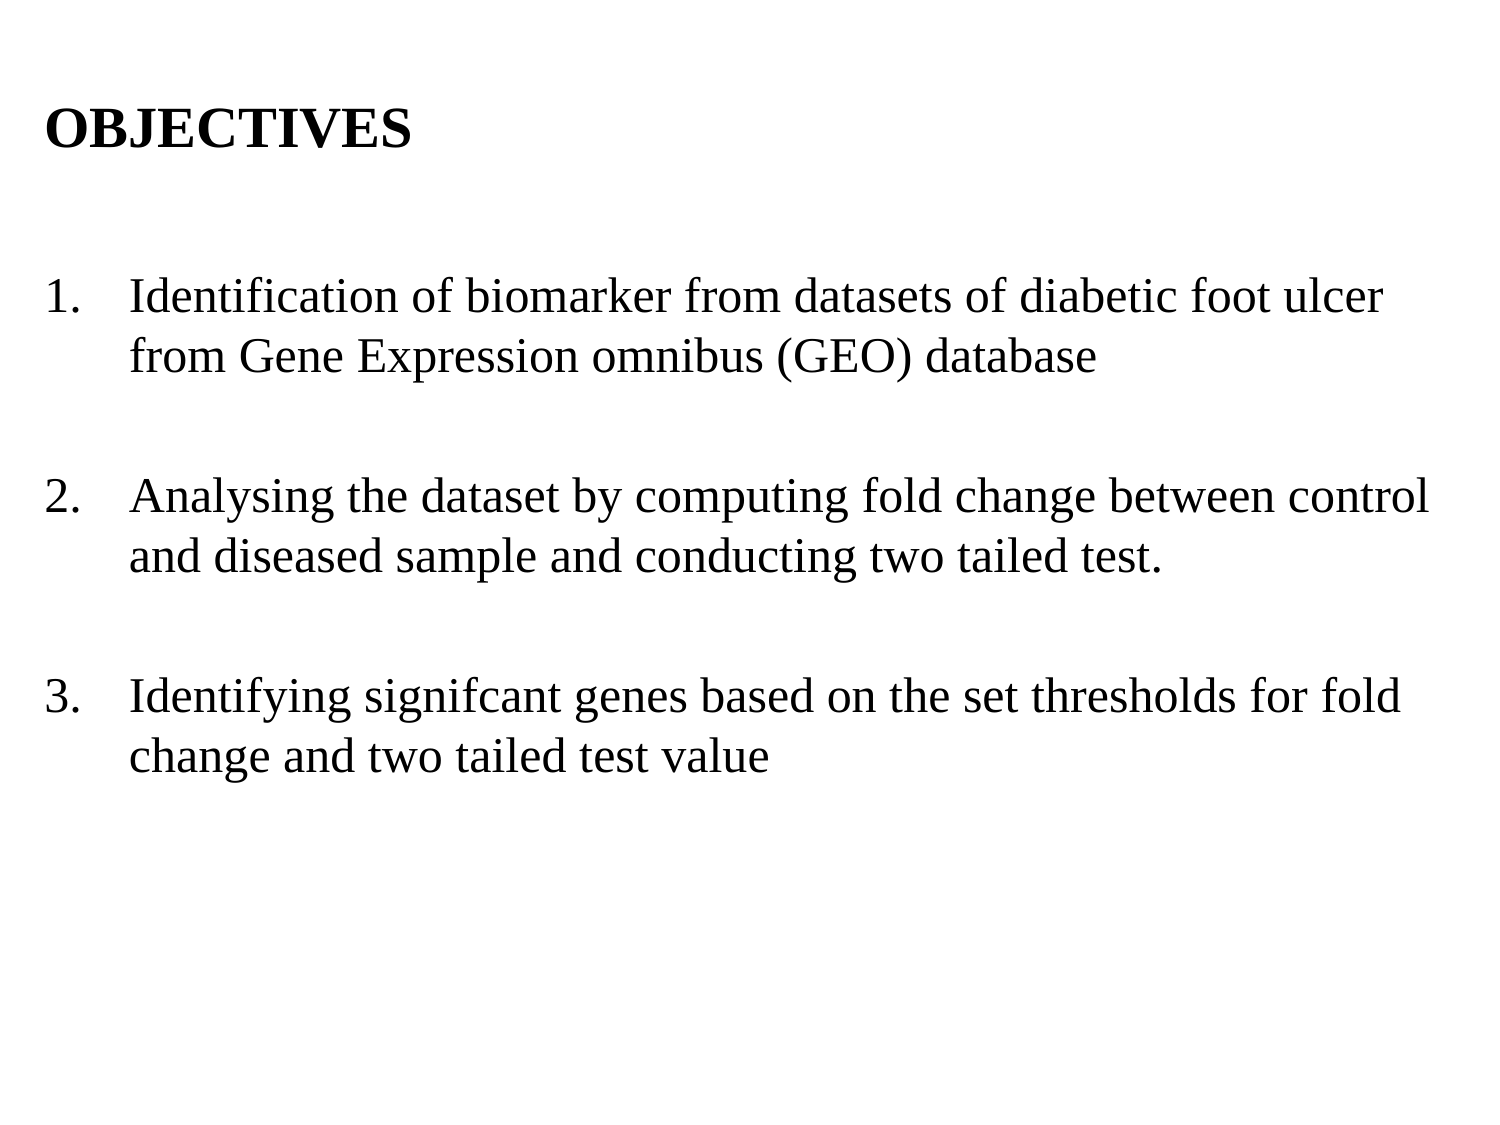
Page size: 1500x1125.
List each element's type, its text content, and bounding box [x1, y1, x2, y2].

list OBJECTIVES Identification of biomarker from datasets of diabetic foot ulcer from Gene Expression omnibus (GEO) database Analysing the dataset by computing fold change between control and diseased sample and conducting two tailed test. Identifying signifcant genes based on the set thresholds for fold change and two tailed test value [29, 0, 1471, 1106]
